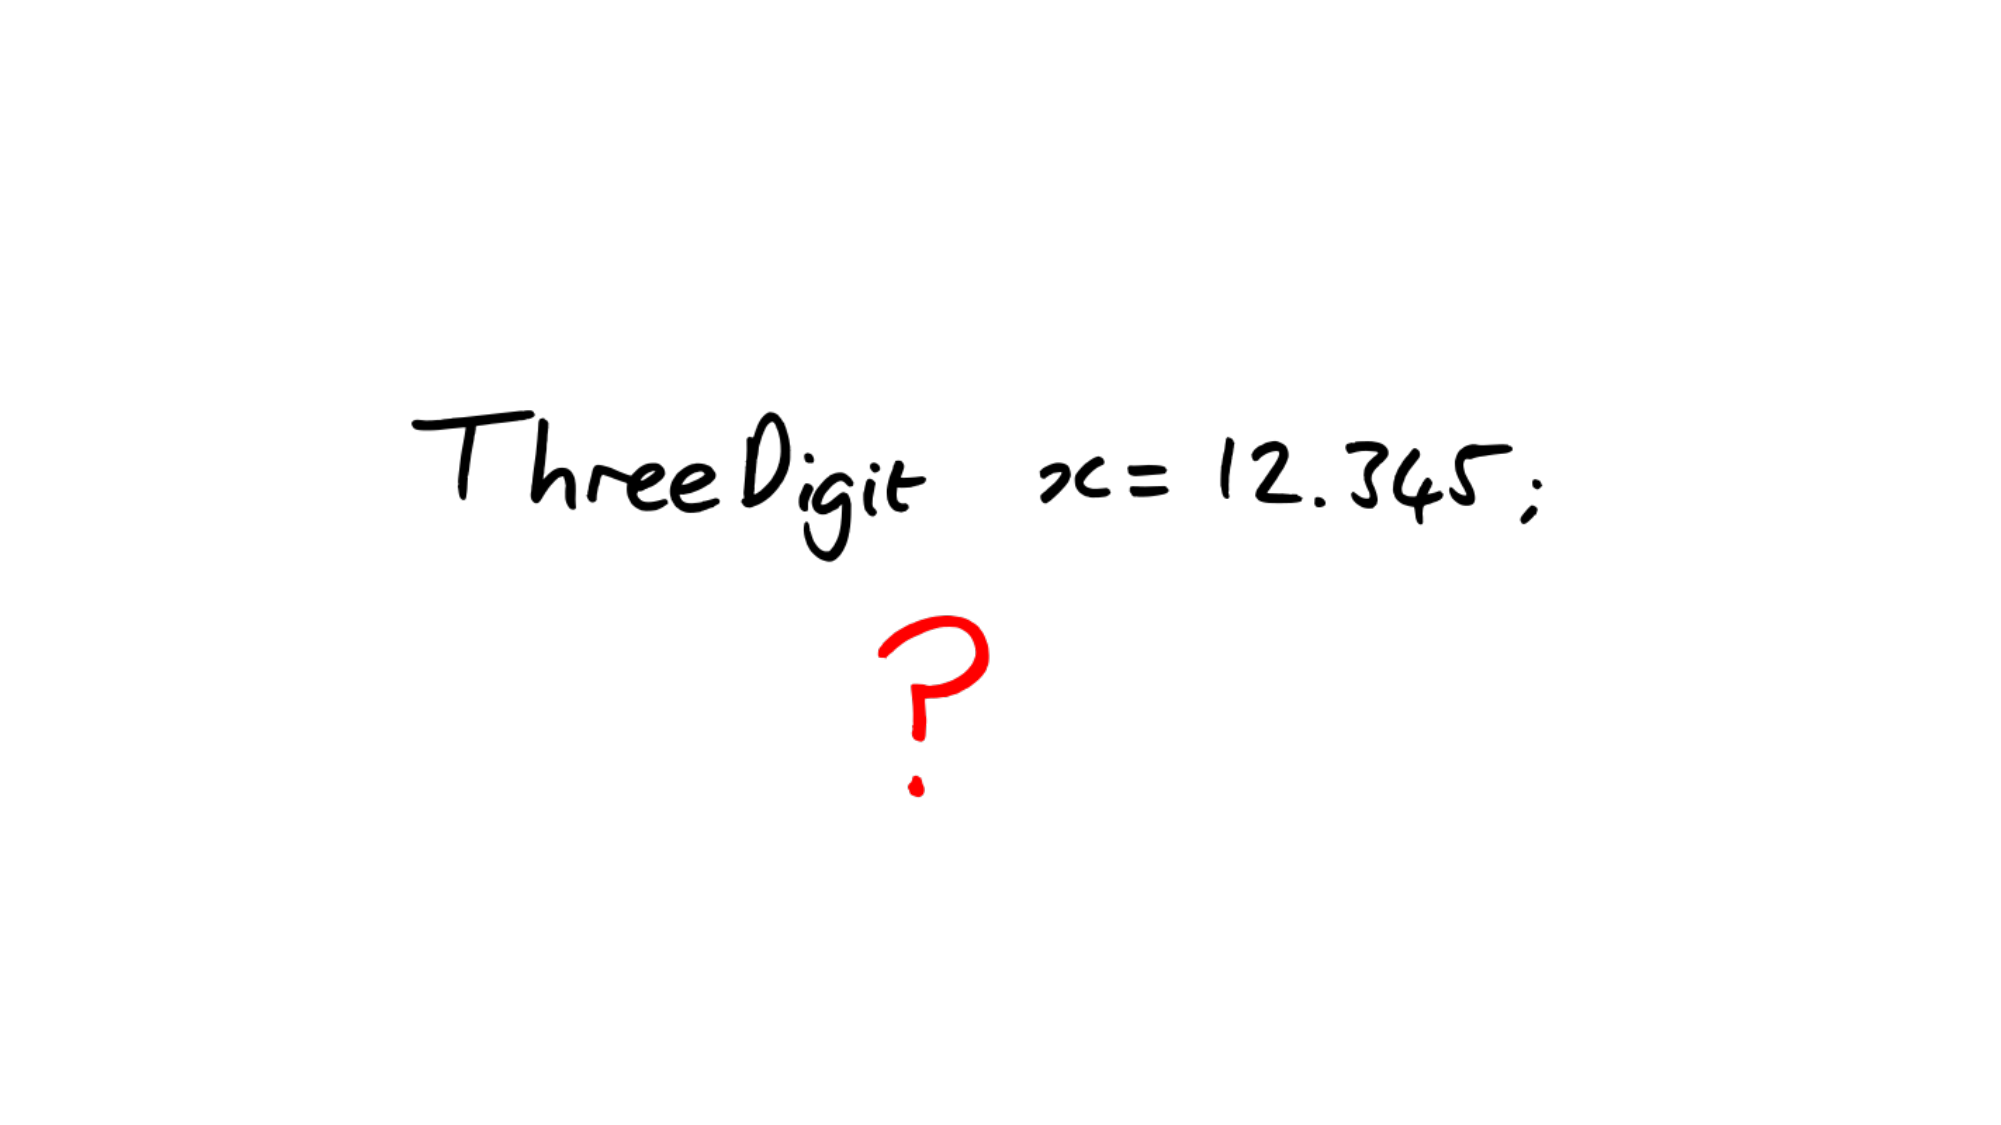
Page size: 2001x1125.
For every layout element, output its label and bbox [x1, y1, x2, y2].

picture [257, 0, 1697, 1125]
